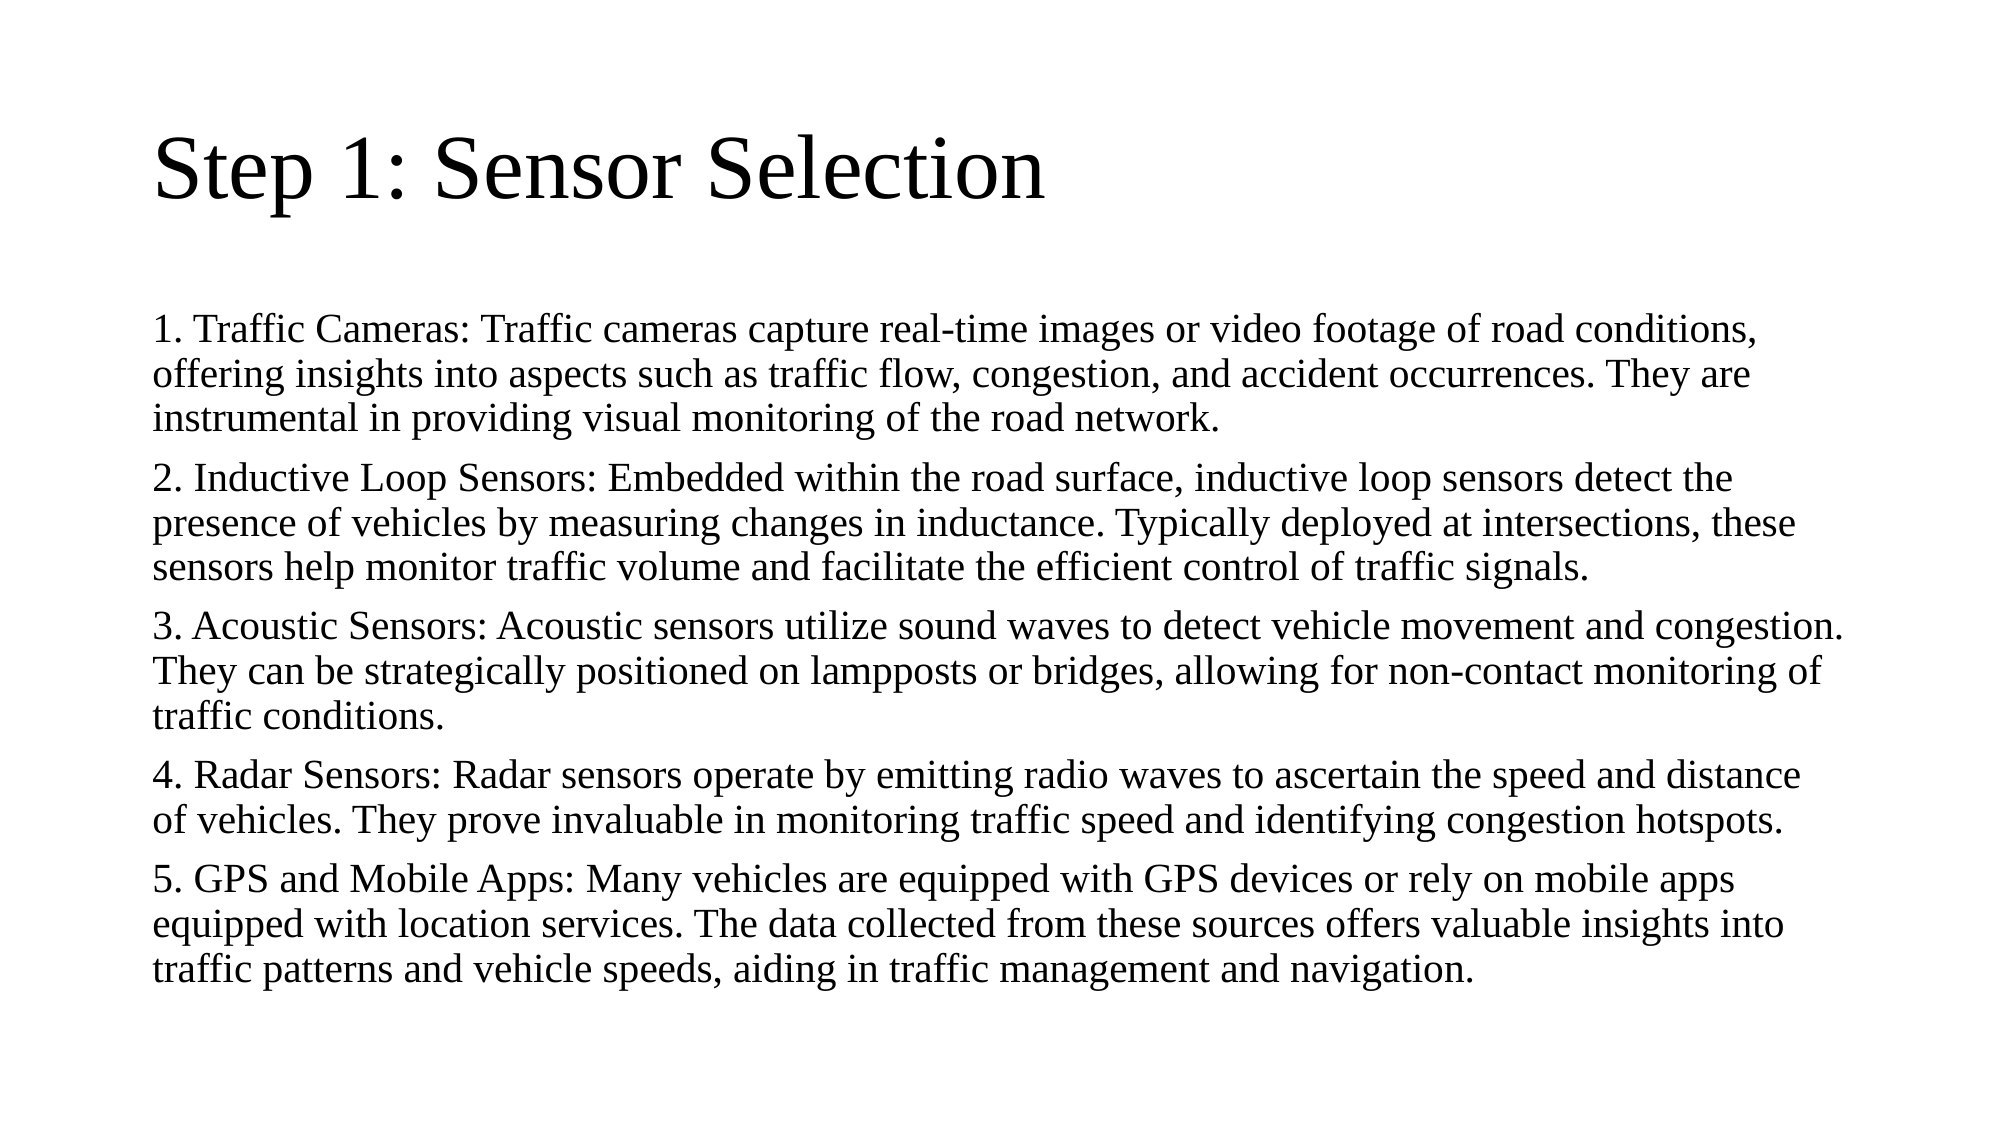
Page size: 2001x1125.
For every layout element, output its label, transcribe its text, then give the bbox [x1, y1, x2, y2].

list 1. Traffic Cameras: Traffic cameras capture real-time images or video footage of road conditions, offering insights into aspects such as traffic flow, congestion, and accident occurrences. They are instrumental in providing visual monitoring of the road network. 2. Inductive Loop Sensors: Embedded within the road surface, inductive loop sensors detect the presence of vehicles by measuring changes in inductance. Typically deployed at intersections, these sensors help monitor traffic volume and facilitate the efficient control of traffic signals. 3. Acoustic Sensors: Acoustic sensors utilize sound waves to detect vehicle movement and congestion. They can be strategically positioned on lampposts or bridges, allowing for non-contact monitoring of traffic conditions. 4. Radar Sensors: Radar sensors operate by emitting radio waves to ascertain the speed and distance of vehicles. They prove invaluable in monitoring traffic speed and identifying congestion hotspots. 5. GPS and Mobile Apps: Many vehicles are equipped with GPS devices or rely on mobile apps equipped with location services. The data collected from these sources offers valuable insights into traffic patterns and vehicle speeds, aiding in traffic management and navigation. [137, 299, 1863, 1014]
title Step 1: Sensor Selection [137, 59, 1863, 278]
